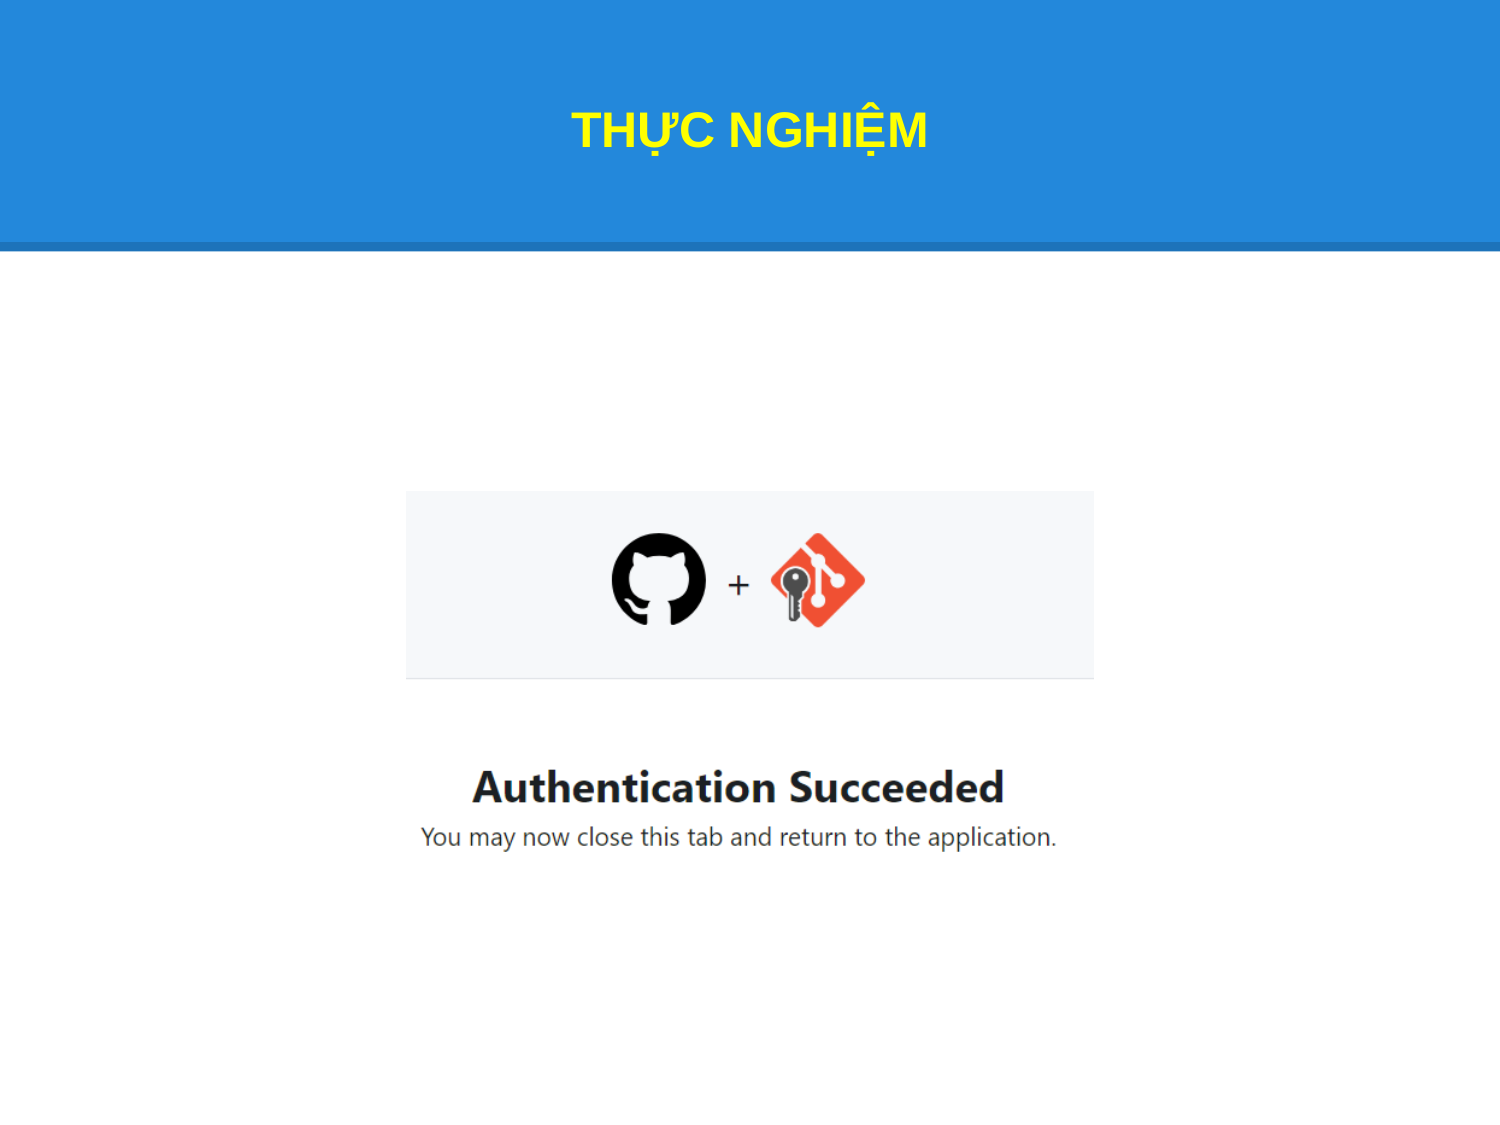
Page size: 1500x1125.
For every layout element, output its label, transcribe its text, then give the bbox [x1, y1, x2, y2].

title THỰC NGHIỆM [75, 45, 1425, 173]
picture [405, 491, 1094, 870]
